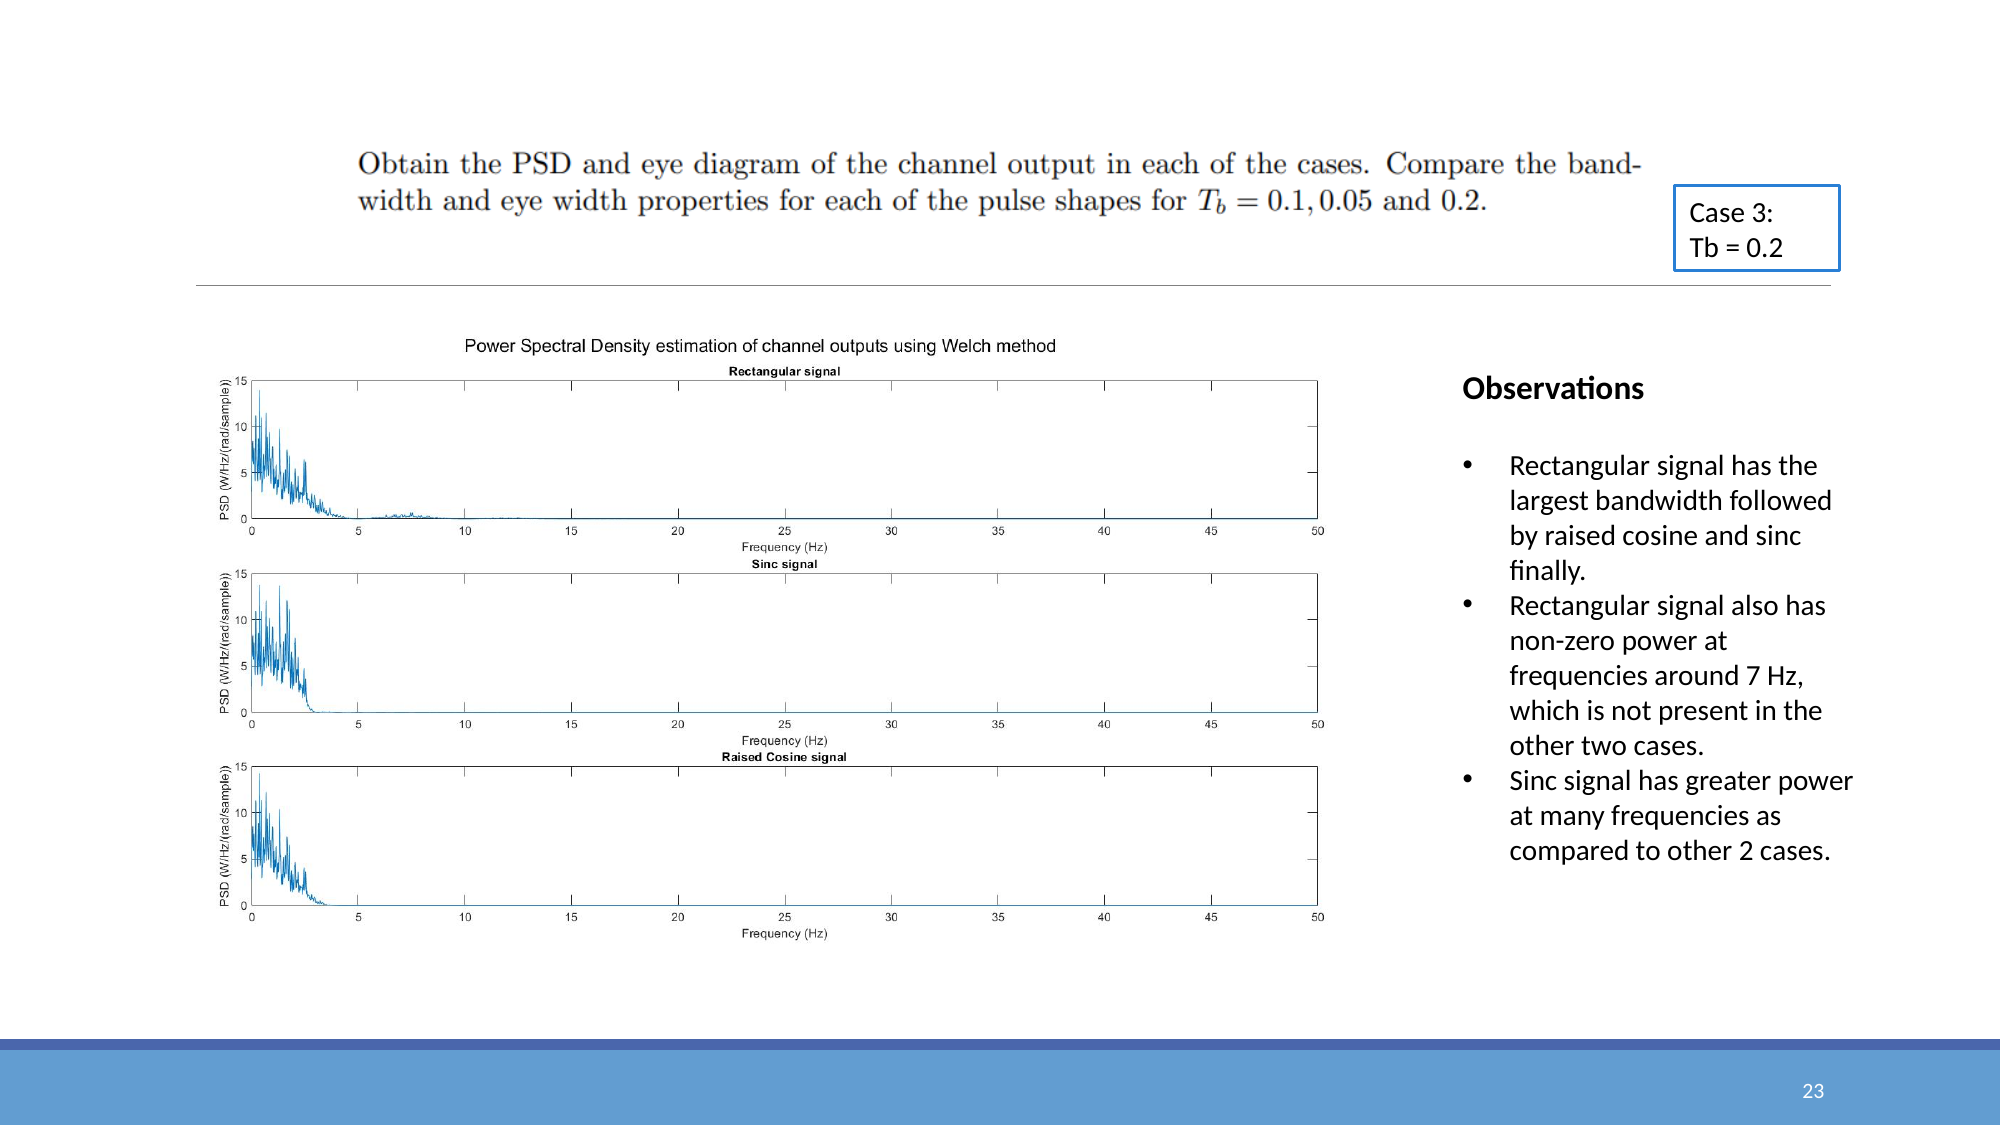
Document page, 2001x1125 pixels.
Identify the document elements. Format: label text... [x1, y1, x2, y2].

picture [351, 138, 1649, 230]
text_box Case 3: Tb = 0.2 [1673, 184, 1841, 272]
slide_number 23 [1624, 1059, 1840, 1120]
picture [72, 311, 1449, 976]
text_box Observations Rectangular signal has the largest bandwidth followed by raised cosine and sinc finally. Rectangular signal also has non-zero power at frequencies around 7 Hz, which is not present in the other two cases. Sinc signal has greater power at many frequencies as compared to other 2 cases. [1458, 358, 1872, 875]
